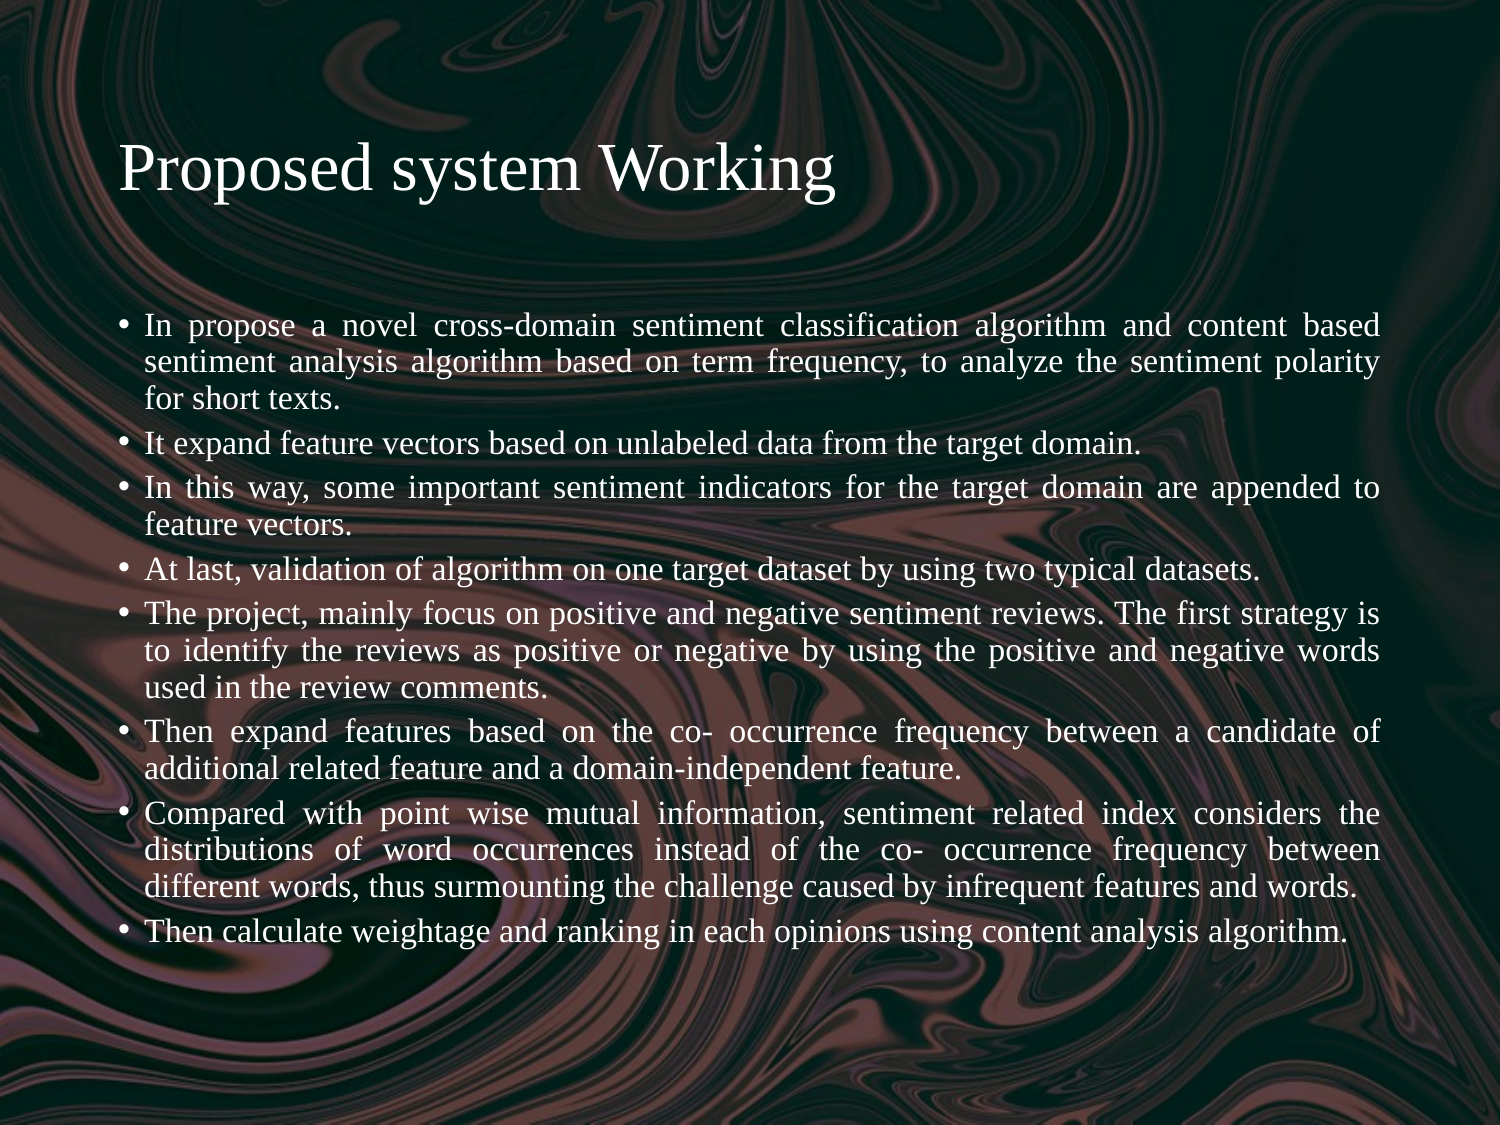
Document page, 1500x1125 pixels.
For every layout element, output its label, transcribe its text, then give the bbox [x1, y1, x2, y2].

list In propose a novel cross-domain sentiment classification algorithm and content based sentiment analysis algorithm based on term frequency, to analyze the sentiment polarity for short texts. It expand feature vectors based on unlabeled data from the target domain. In this way, some important sentiment indicators for the target domain are appended to feature vectors. At last, validation of algorithm on one target dataset by using two typical datasets. The project, mainly focus on positive and negative sentiment reviews. The first strategy is to identify the reviews as positive or negative by using the positive and negative words used in the review comments. Then expand features based on the co- occurrence frequency between a candidate of additional related feature and a domain-independent feature. Compared with point wise mutual information, sentiment related index considers the distributions of word occurrences instead of the co- occurrence frequency between different words, thus surmounting the challenge caused by infrequent features and words. Then calculate weightage and ranking in each opinions using content analysis algorithm. [103, 299, 1397, 1014]
picture [0, 0, 1500, 1125]
title Proposed system Working [103, 59, 1397, 278]
